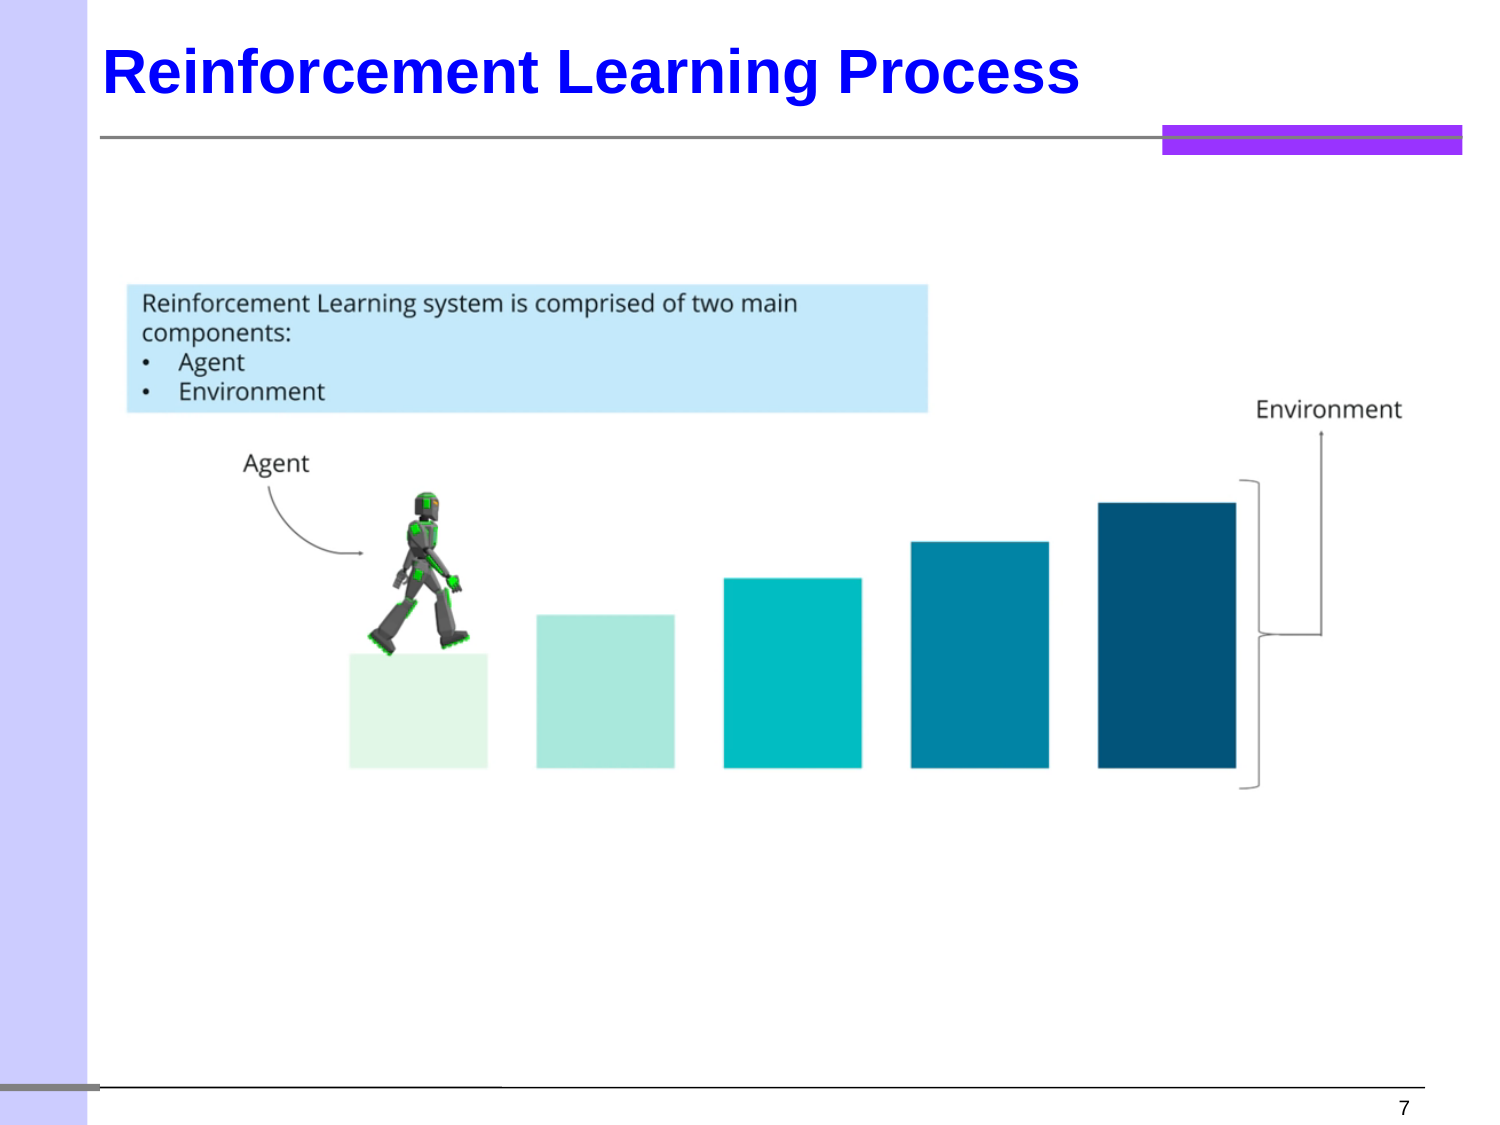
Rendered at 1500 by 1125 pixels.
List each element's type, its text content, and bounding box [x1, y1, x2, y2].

slide_number 7 [1337, 1087, 1426, 1125]
title Reinforcement Learning Process [87, 0, 1438, 138]
picture [113, 259, 1412, 808]
